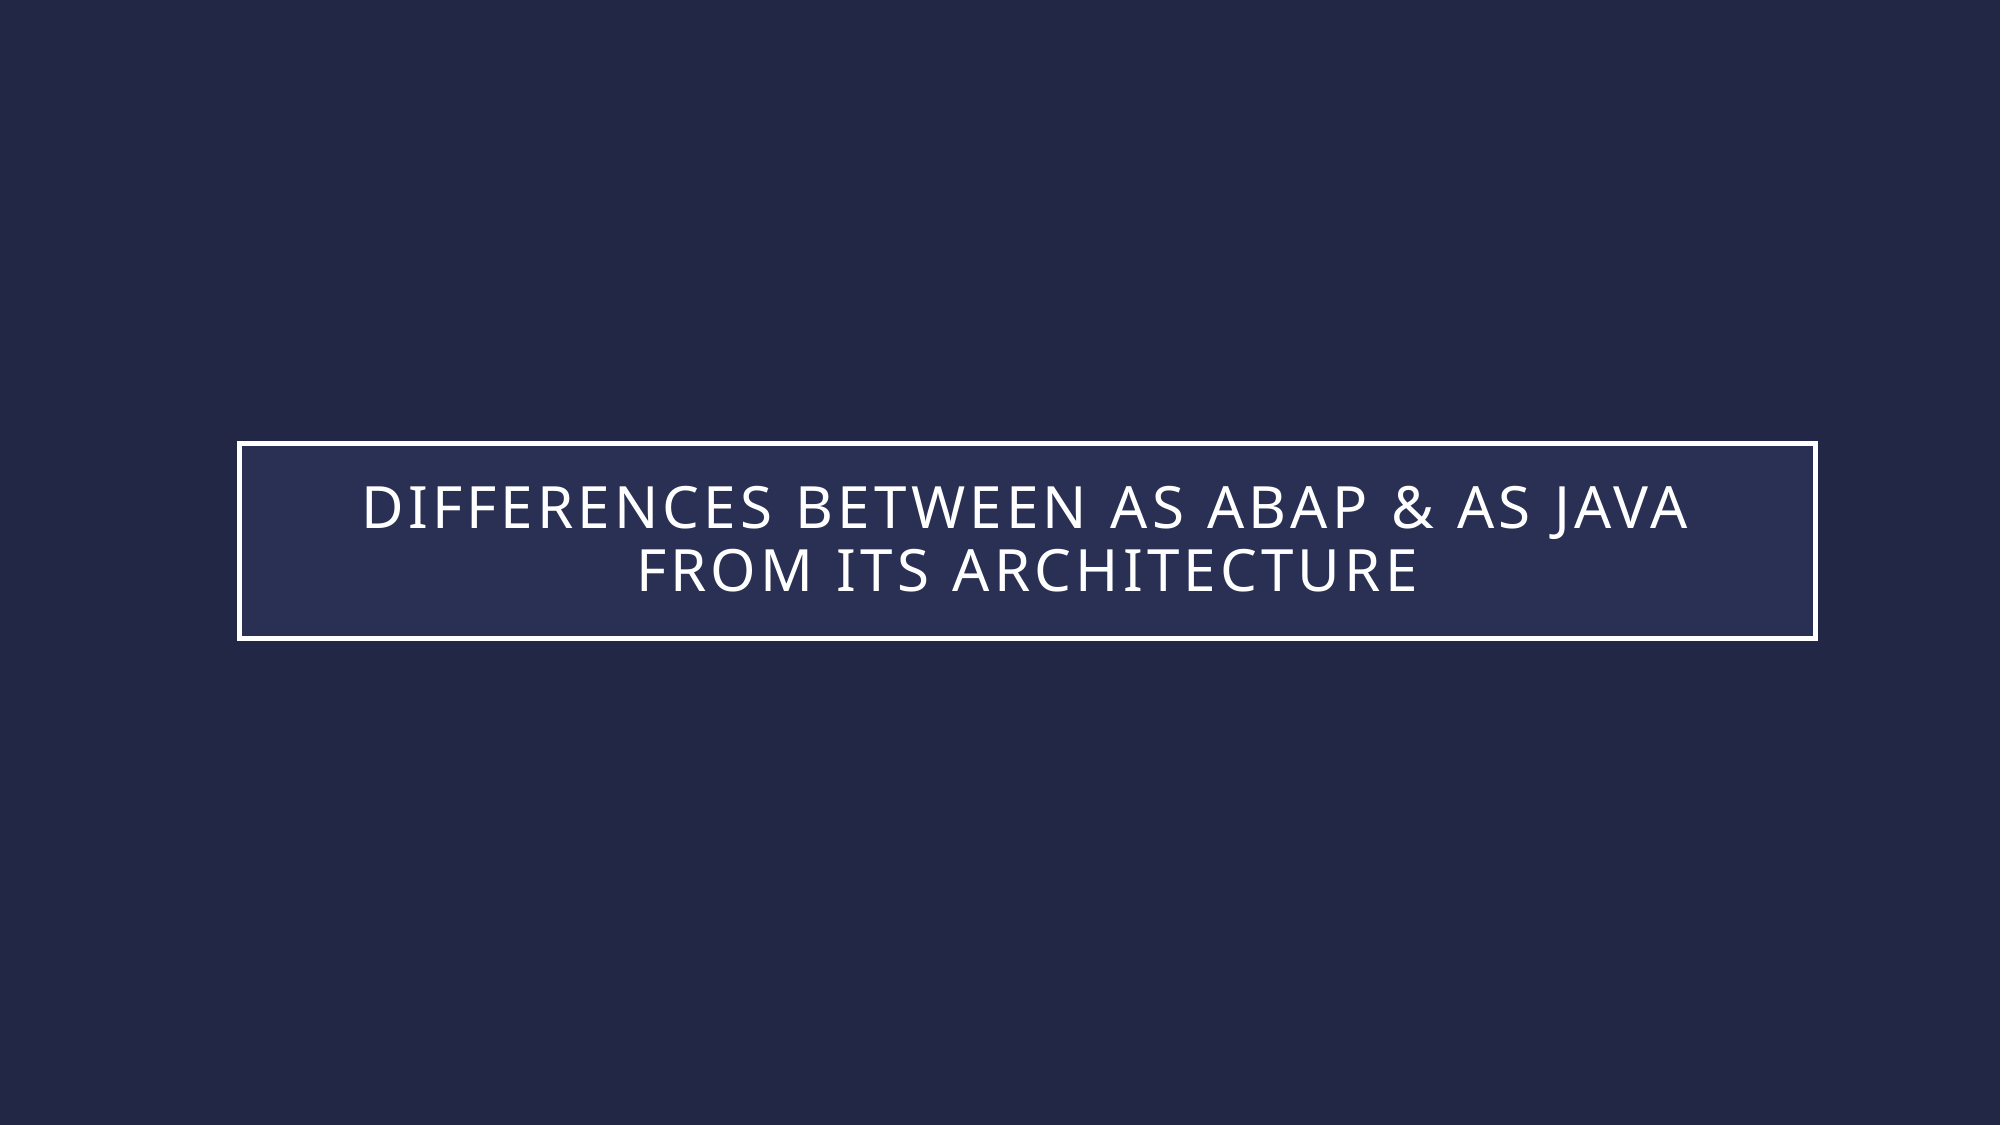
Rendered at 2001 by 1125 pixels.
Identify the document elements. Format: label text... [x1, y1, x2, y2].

title Differences between AS ABAP & AS JAVA from its architecture [237, 441, 1818, 641]
